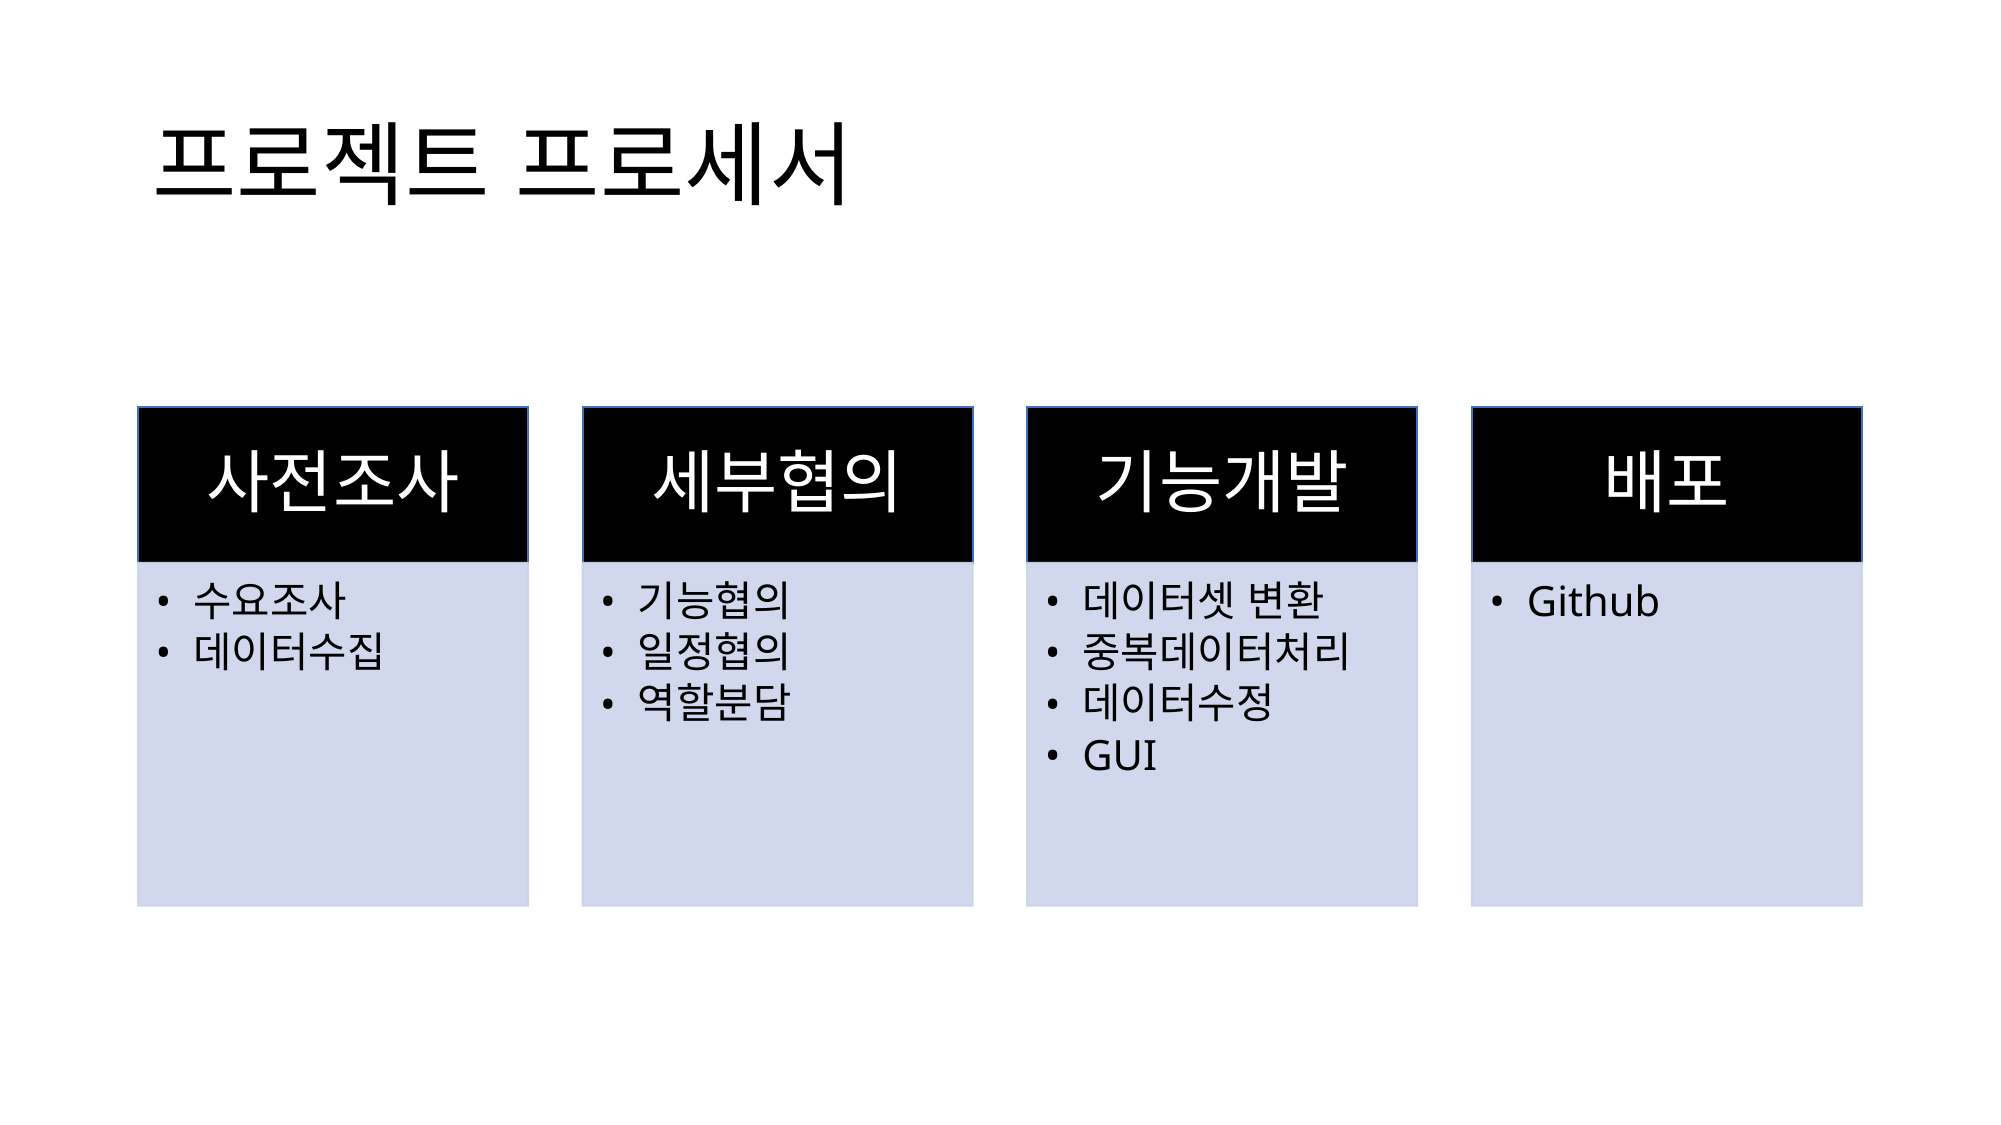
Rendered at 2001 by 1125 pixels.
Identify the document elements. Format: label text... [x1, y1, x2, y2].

title 프로젝트 프로세서 [137, 59, 1863, 278]
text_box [137, 406, 1862, 906]
